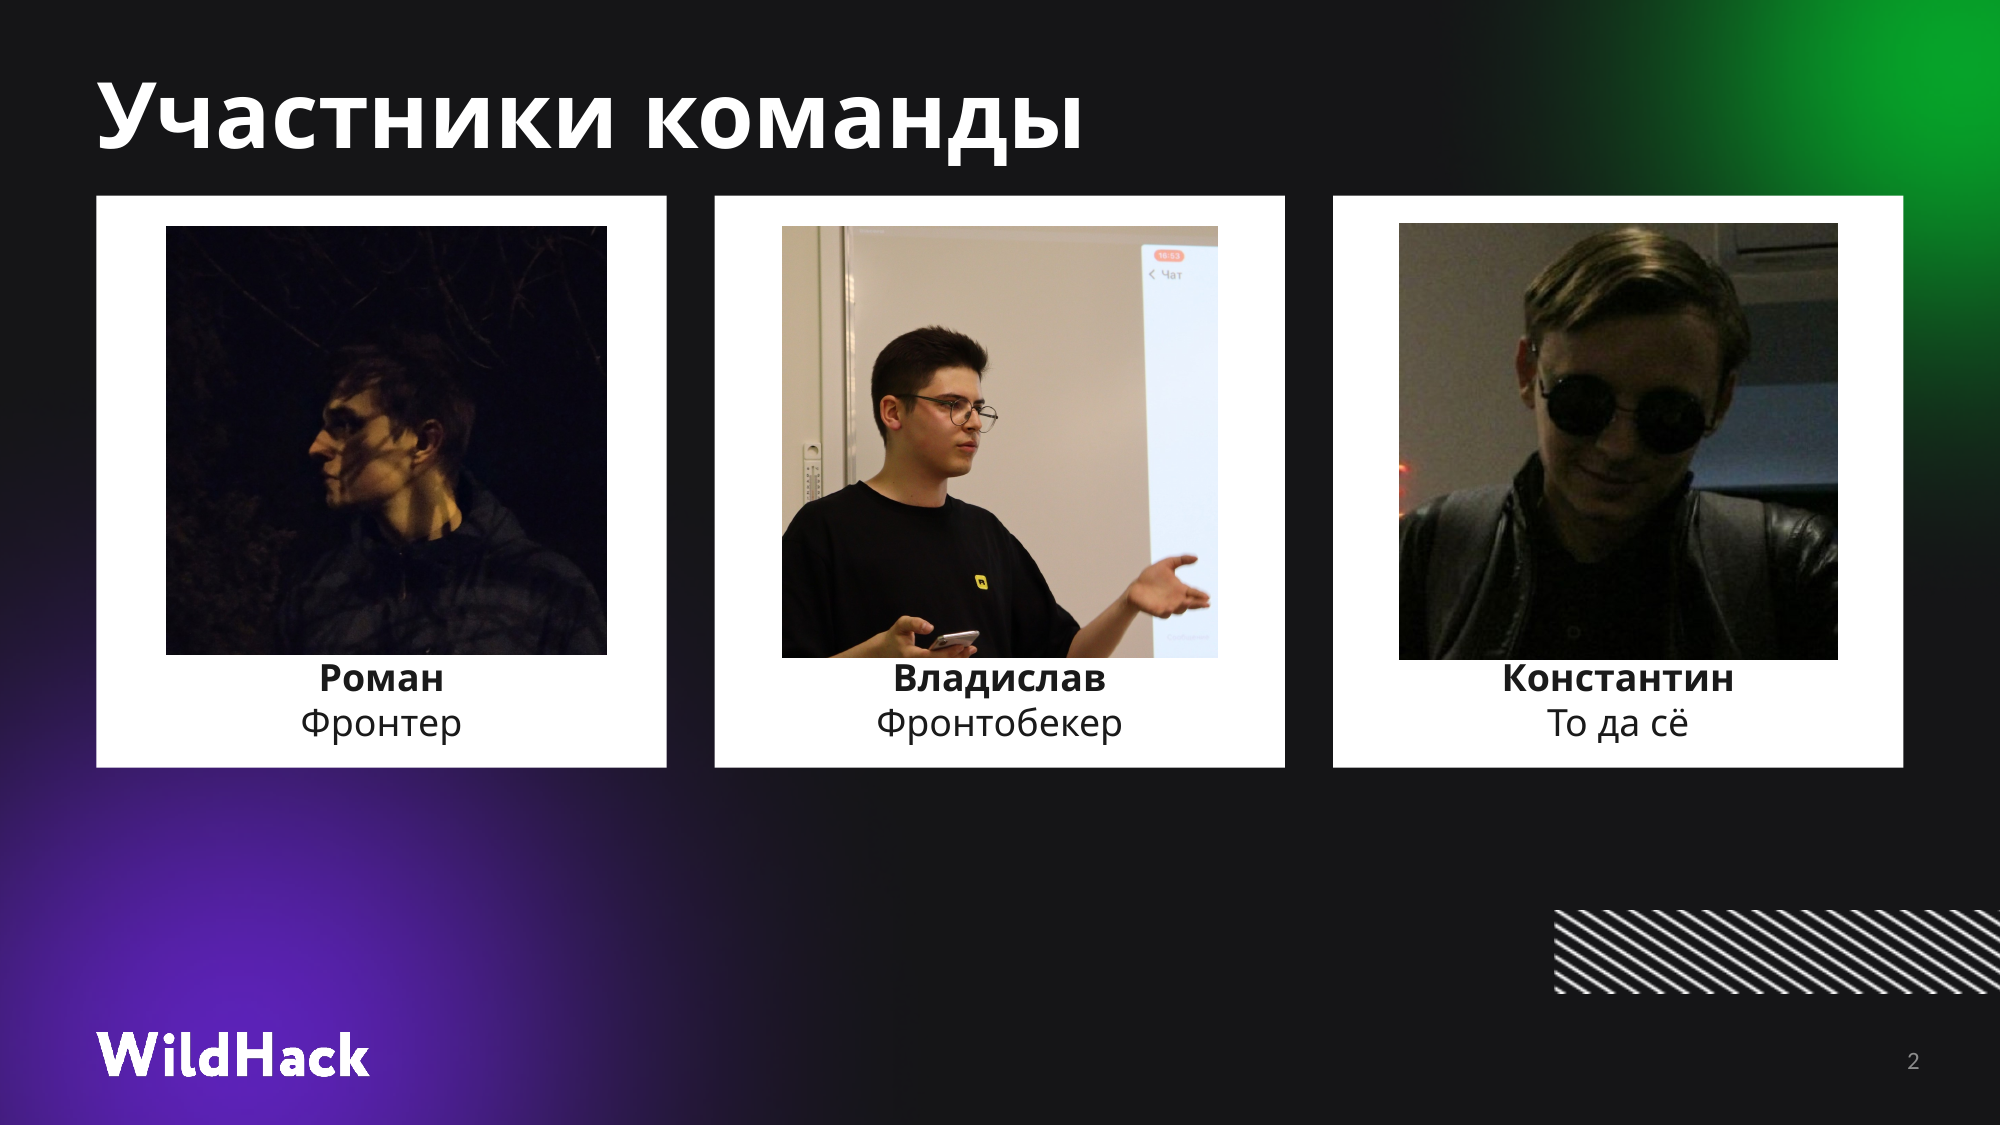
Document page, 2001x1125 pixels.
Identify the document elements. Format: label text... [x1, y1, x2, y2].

text_box [714, 195, 1286, 769]
text_box [95, 195, 668, 295]
slide_number 2 [1499, 1029, 1935, 1091]
text_box Участники команды [81, 62, 1372, 175]
text_box [1332, 195, 1904, 769]
picture [0, 225, 1218, 1125]
picture [1554, 910, 2000, 994]
picture [1372, 0, 2000, 660]
